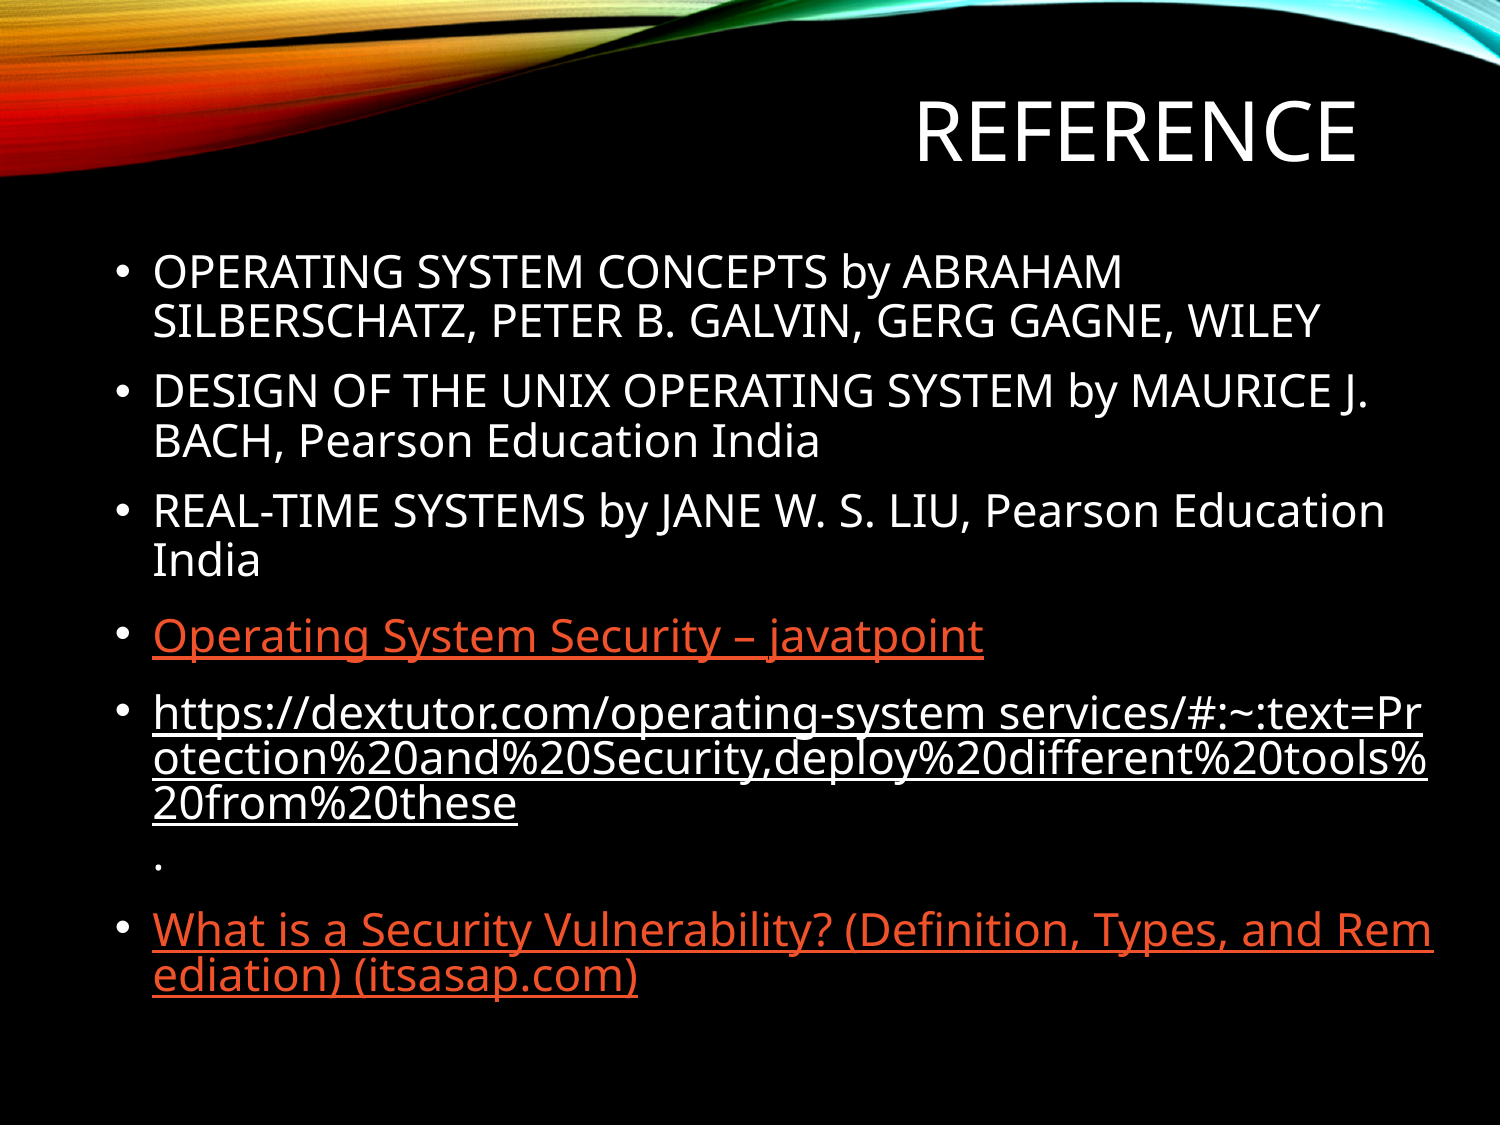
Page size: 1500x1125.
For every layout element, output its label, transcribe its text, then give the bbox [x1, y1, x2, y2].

title Reference [24, 75, 1375, 194]
list OPERATING SYSTEM CONCEPTS by ABRAHAM SILBERSCHATZ, PETER B. GALVIN, GERG GAGNE, WILEY DESIGN OF THE UNIX OPERATING SYSTEM by MAURICE J. BACH, Pearson Education India REAL-TIME SYSTEMS by JANE W. S. LIU, Pearson Education India Operating System Security – javatpoint https://dextutor.com/operating-system services/#:~:text=Protection%20and%20Security,deploy%20different%20tools%20from%20these. What is a Security Vulnerability? (Definition, Types, and Remediation) (itsasap.com) [99, 241, 1450, 1125]
picture [0, 0, 1500, 178]
